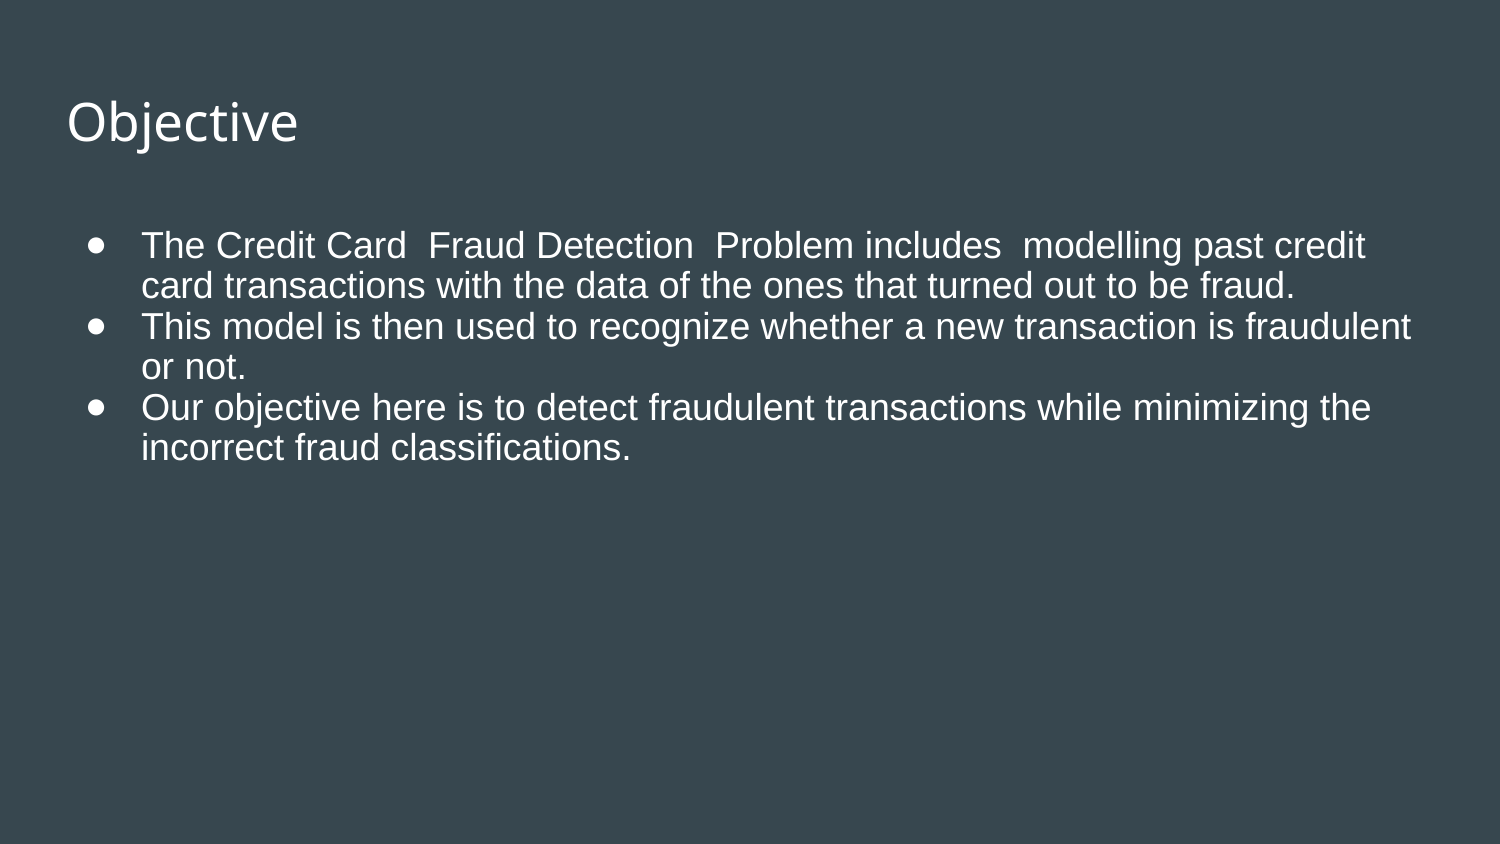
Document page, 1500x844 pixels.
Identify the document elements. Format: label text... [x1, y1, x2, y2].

title Objective [51, 72, 1449, 167]
list The Credit Card Fraud Detection Problem includes modelling past credit card transactions with the data of the ones that turned out to be fraud. This model is then used to recognize whether a new transaction is fraudulent or not. Our objective here is to detect fraudulent transactions while minimizing the incorrect fraud classifications. [51, 210, 1449, 750]
